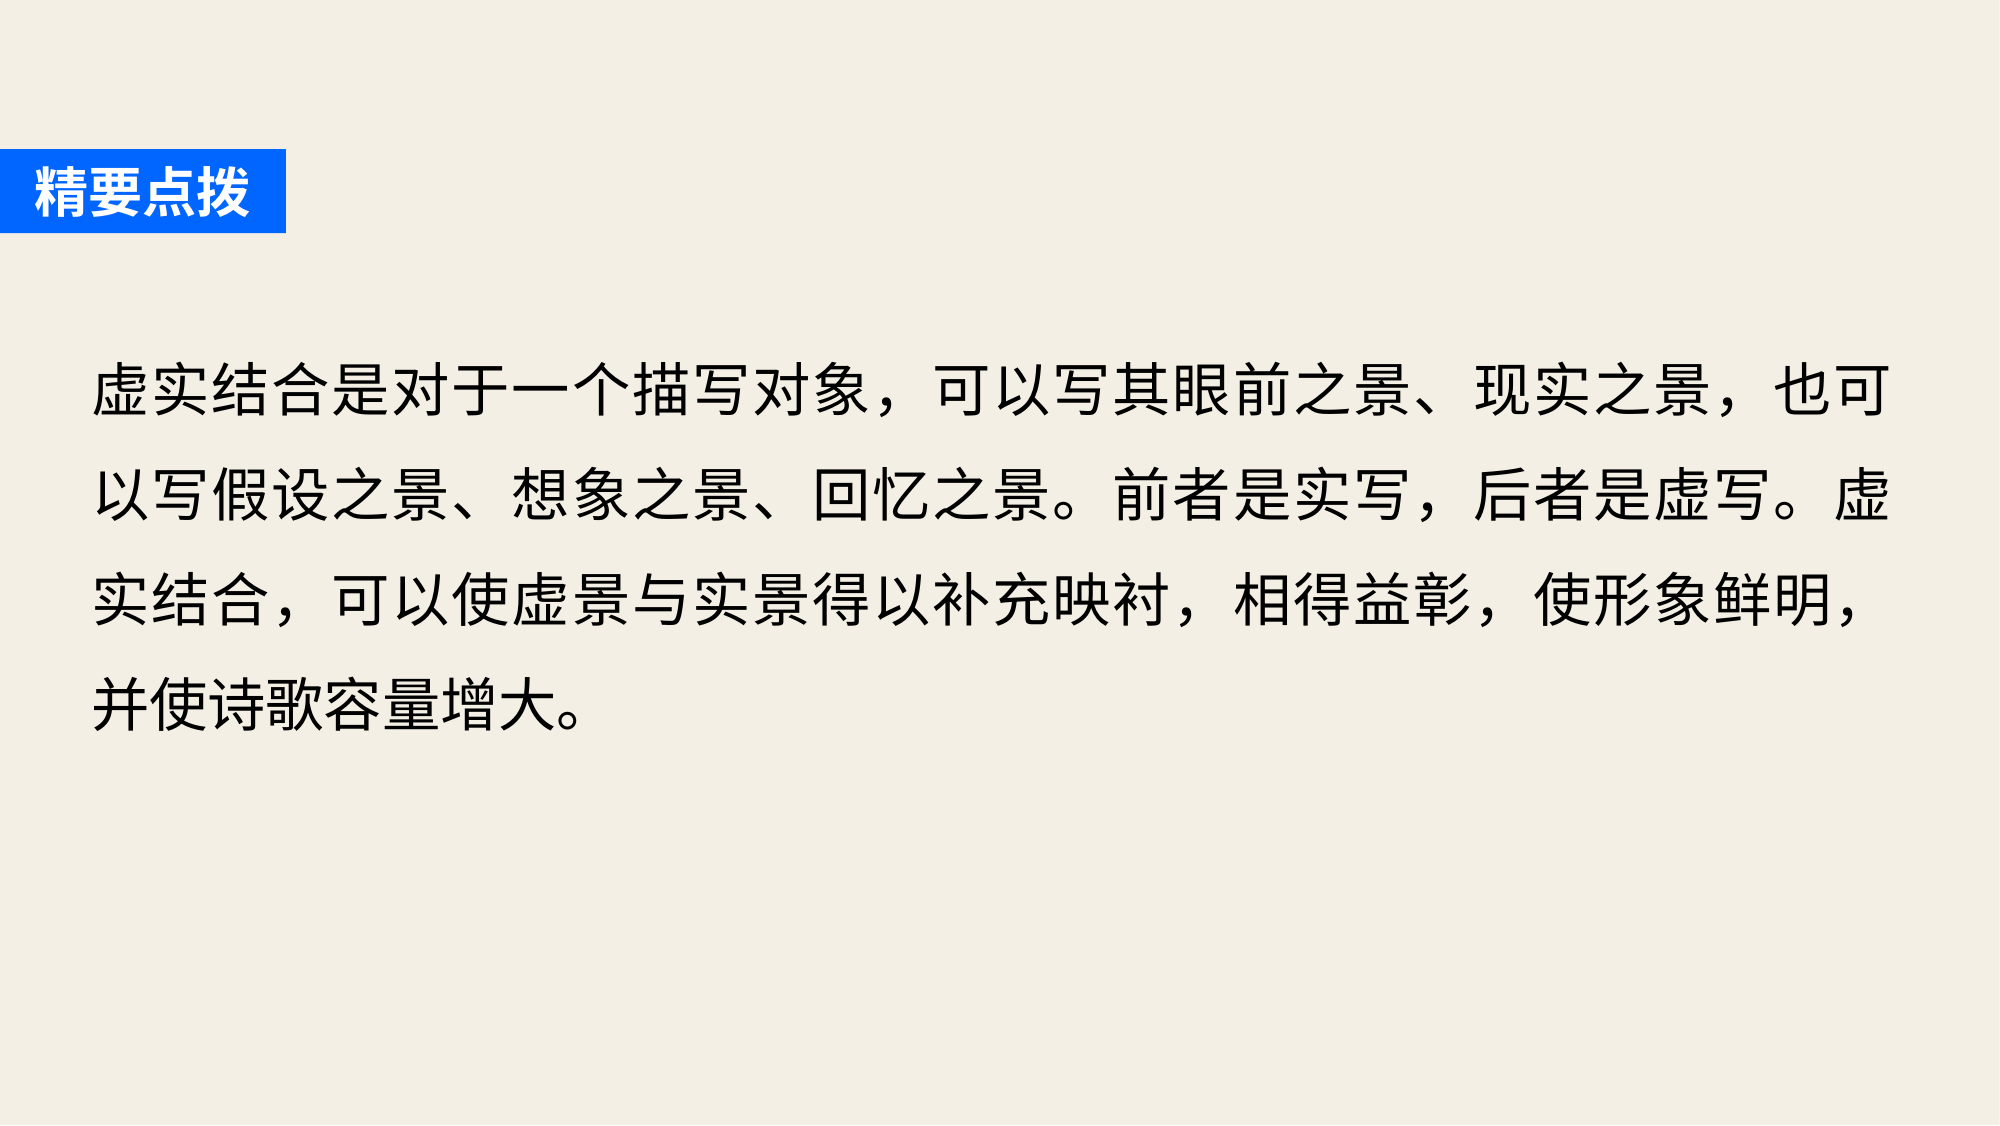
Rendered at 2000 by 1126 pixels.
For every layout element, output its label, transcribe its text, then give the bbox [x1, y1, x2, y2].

text_box 精要点拨 [0, 147, 288, 235]
text_box 虚实结合是对于一个描写对象，可以写其眼前之景、现实之景，也可以写假设之景、想象之景、回忆之景。前者是实写，后者是虚写。虚实结合，可以使虚景与实景得以补充映衬，相得益彰，使形象鲜明，并使诗歌容量增大。 [70, 308, 1913, 748]
